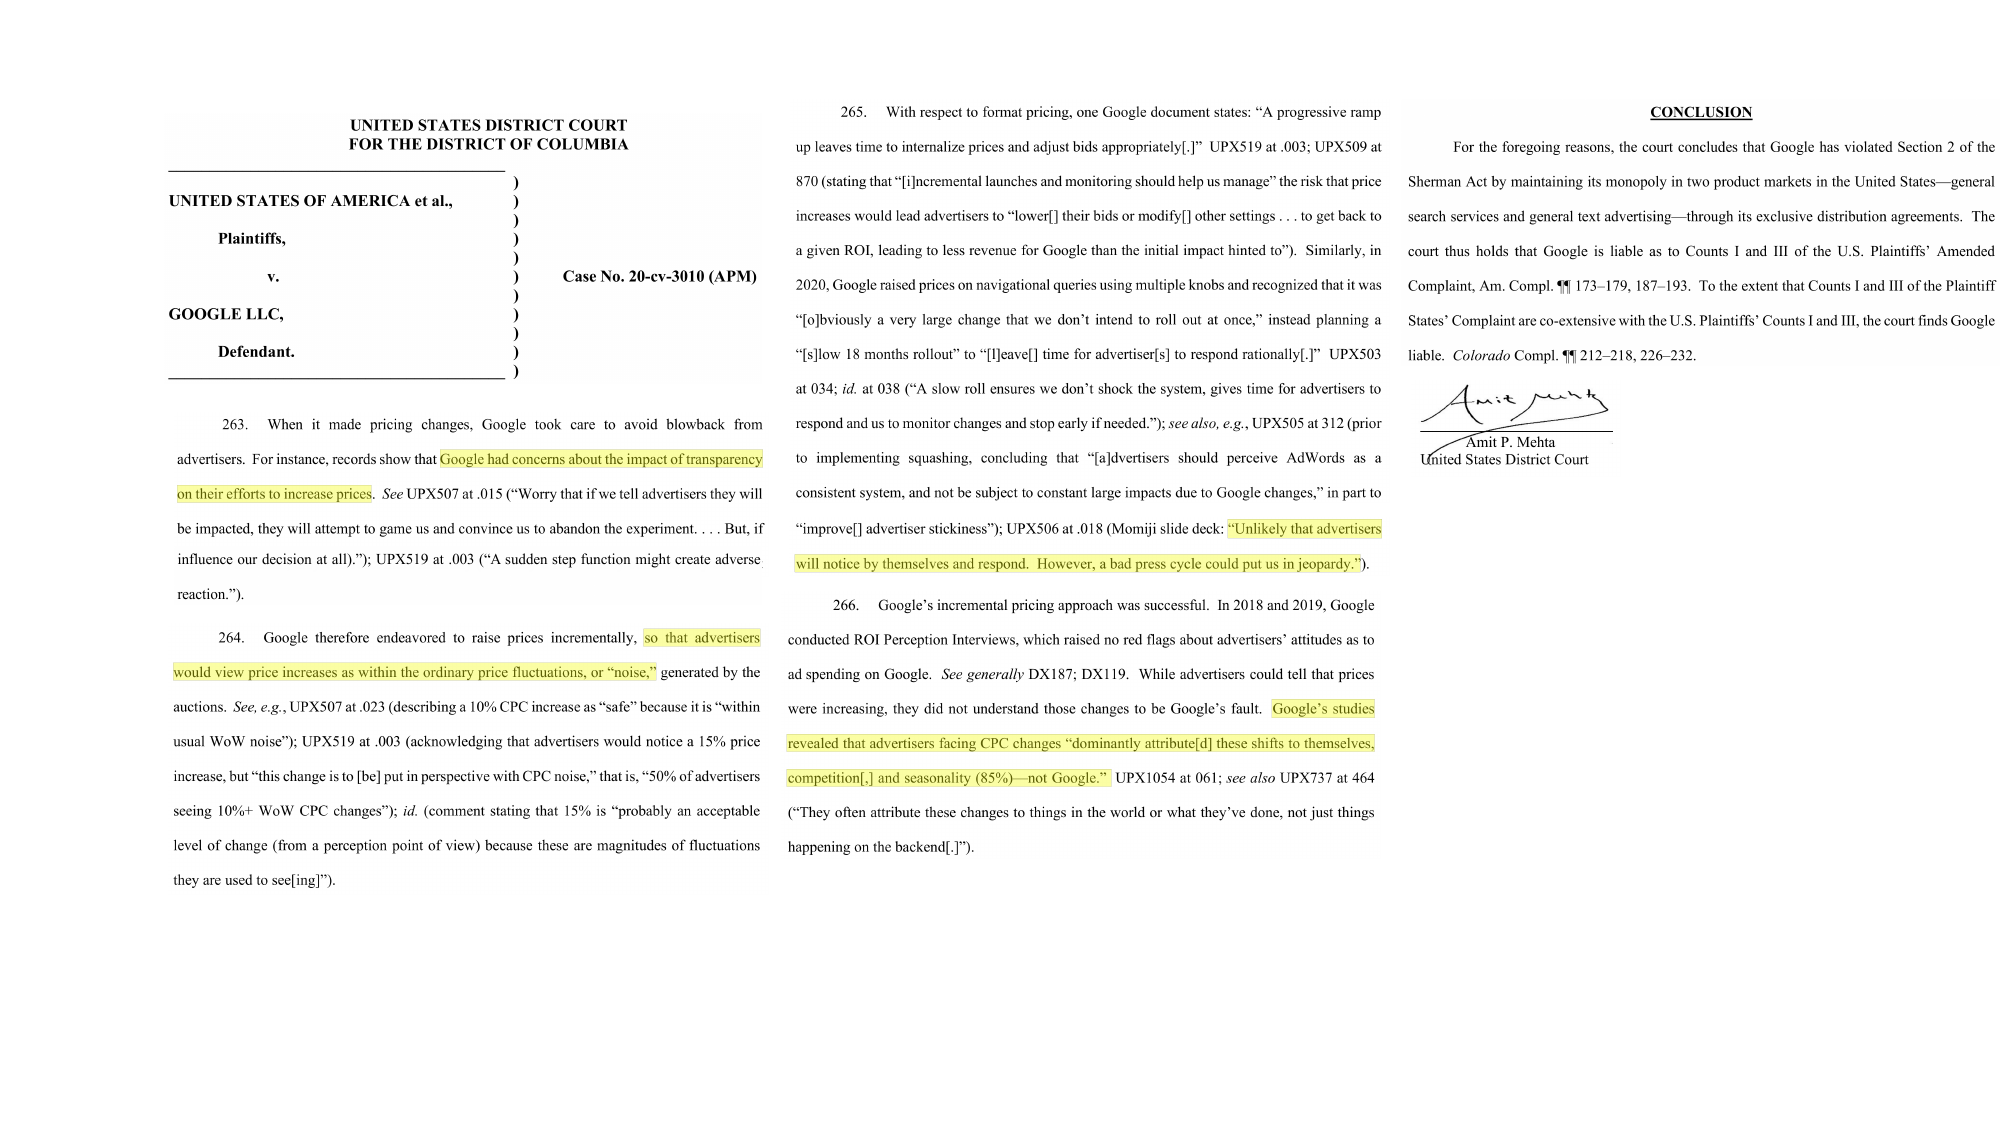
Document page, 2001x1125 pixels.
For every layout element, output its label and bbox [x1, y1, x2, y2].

text_box [164, 98, 2000, 896]
